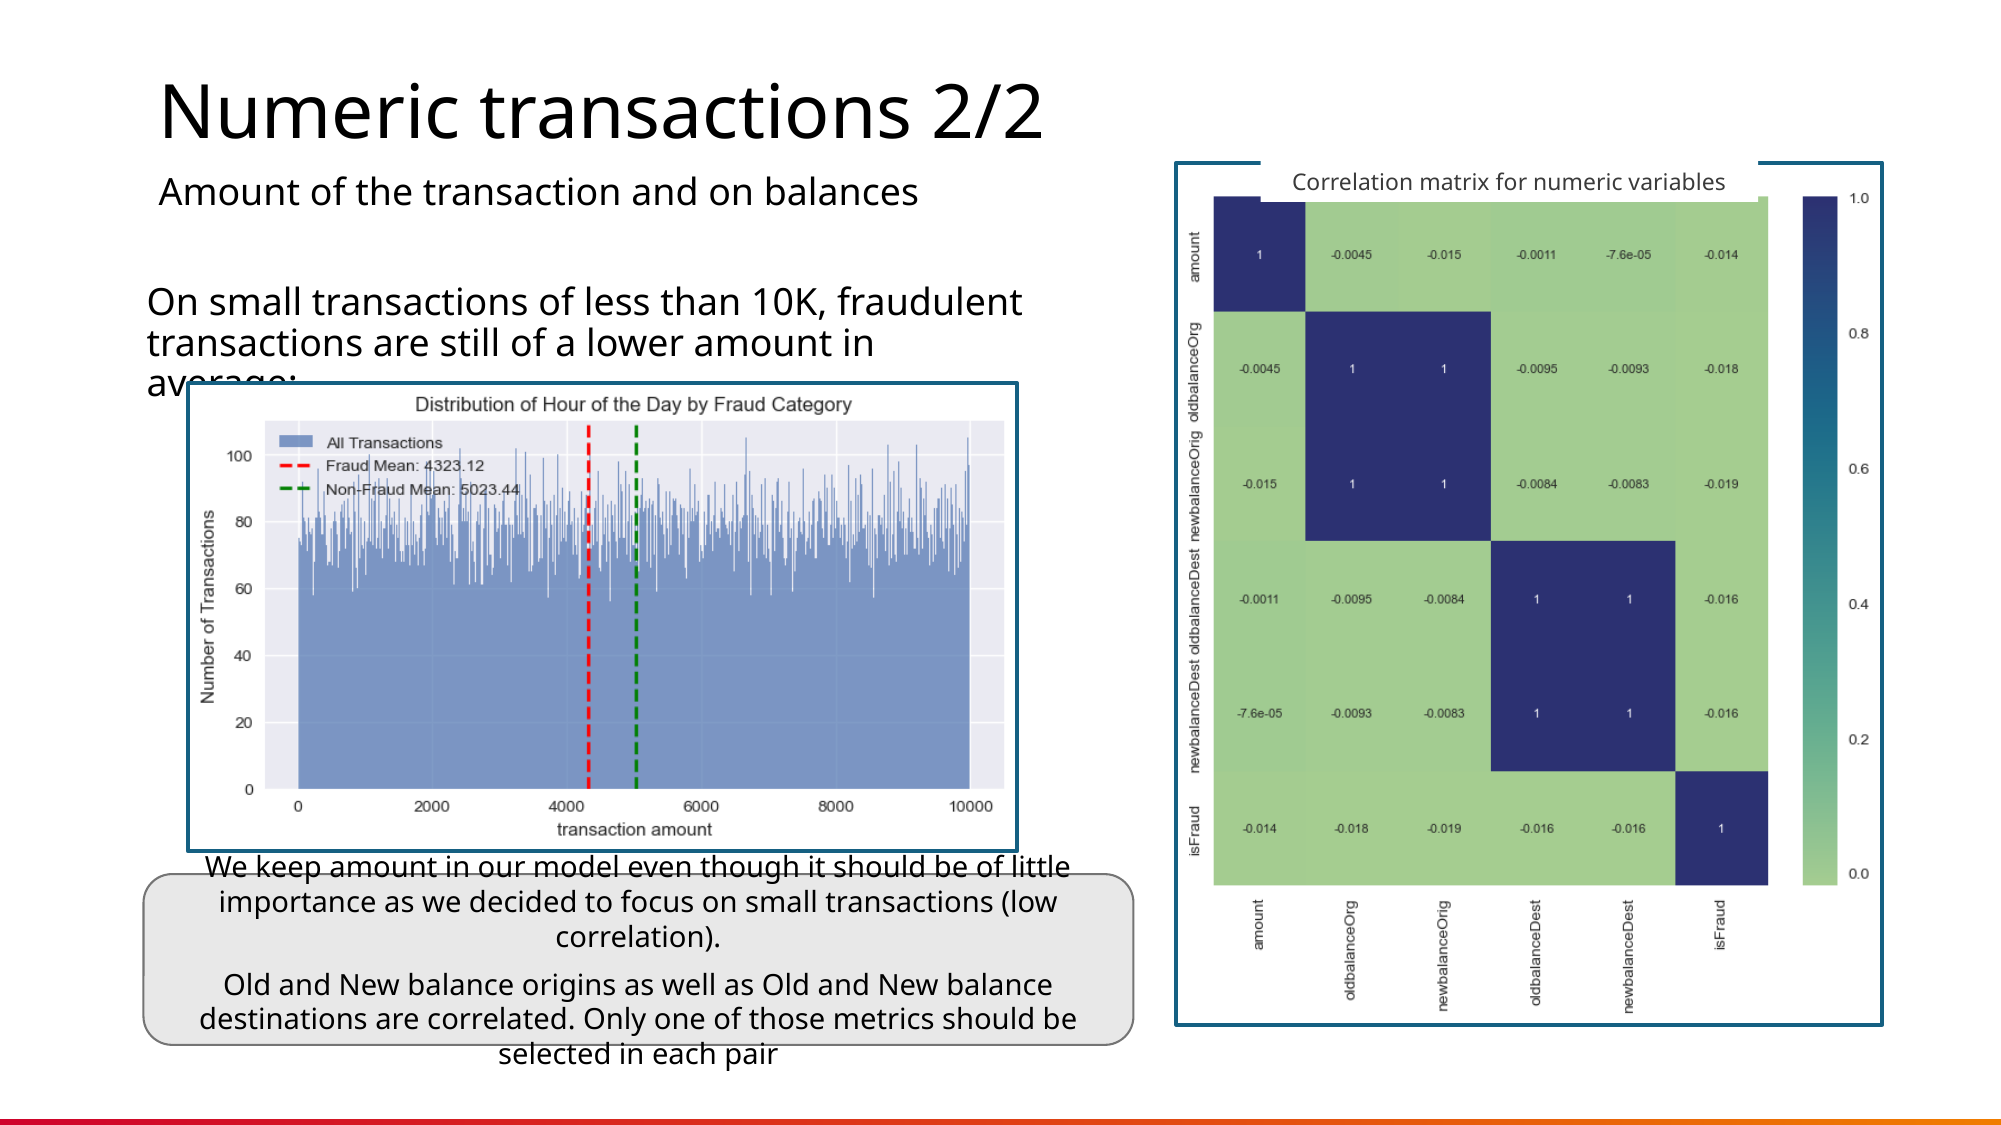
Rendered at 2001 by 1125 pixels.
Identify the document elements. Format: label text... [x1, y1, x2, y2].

list Amount of the transaction and on balances [143, 160, 1260, 222]
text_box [1177, 164, 1881, 1024]
picture [189, 384, 1016, 850]
text_box We keep amount in our model even though it should be of little importance as we decided to focus on small transactions (low correlation). Old and New balance origins as well as Old and New balance destinations are correlated. Only one of those metrics should be selected in each pair [142, 873, 1135, 1046]
title Numeric transactions 2/2 [143, 66, 1880, 160]
list On small transactions of less than 10K, fraudulent transactions are still of a lower amount in average: [131, 275, 1047, 880]
